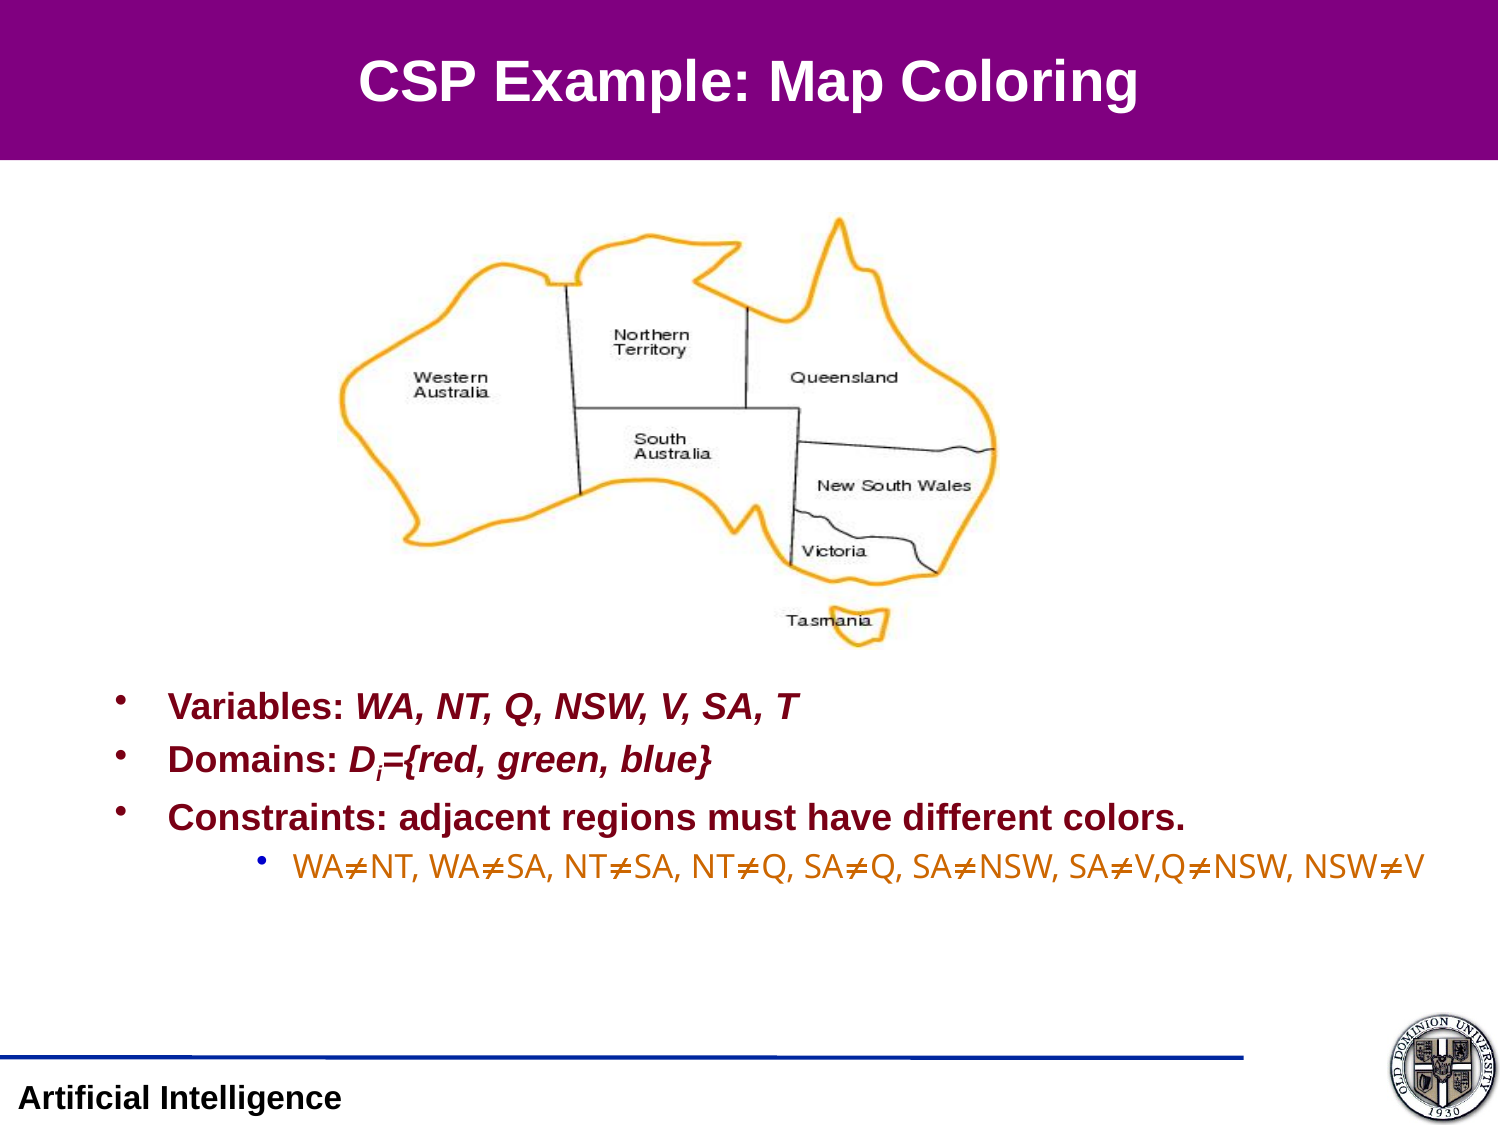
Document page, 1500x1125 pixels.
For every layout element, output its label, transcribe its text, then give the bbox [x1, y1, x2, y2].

picture [337, 212, 1000, 650]
list Variables: WA, NT, Q, NSW, V, SA, T Domains: Di={red, green, blue} Constraints: adjacent regions must have different colors. WANT, WASA, NTSA, NTQ, SAQ, SANSW, SAV,QNSW, NSWV [99, 675, 1498, 1026]
picture [1387, 1012, 1500, 1125]
title CSP Example: Map Coloring [3, 1, 1496, 155]
